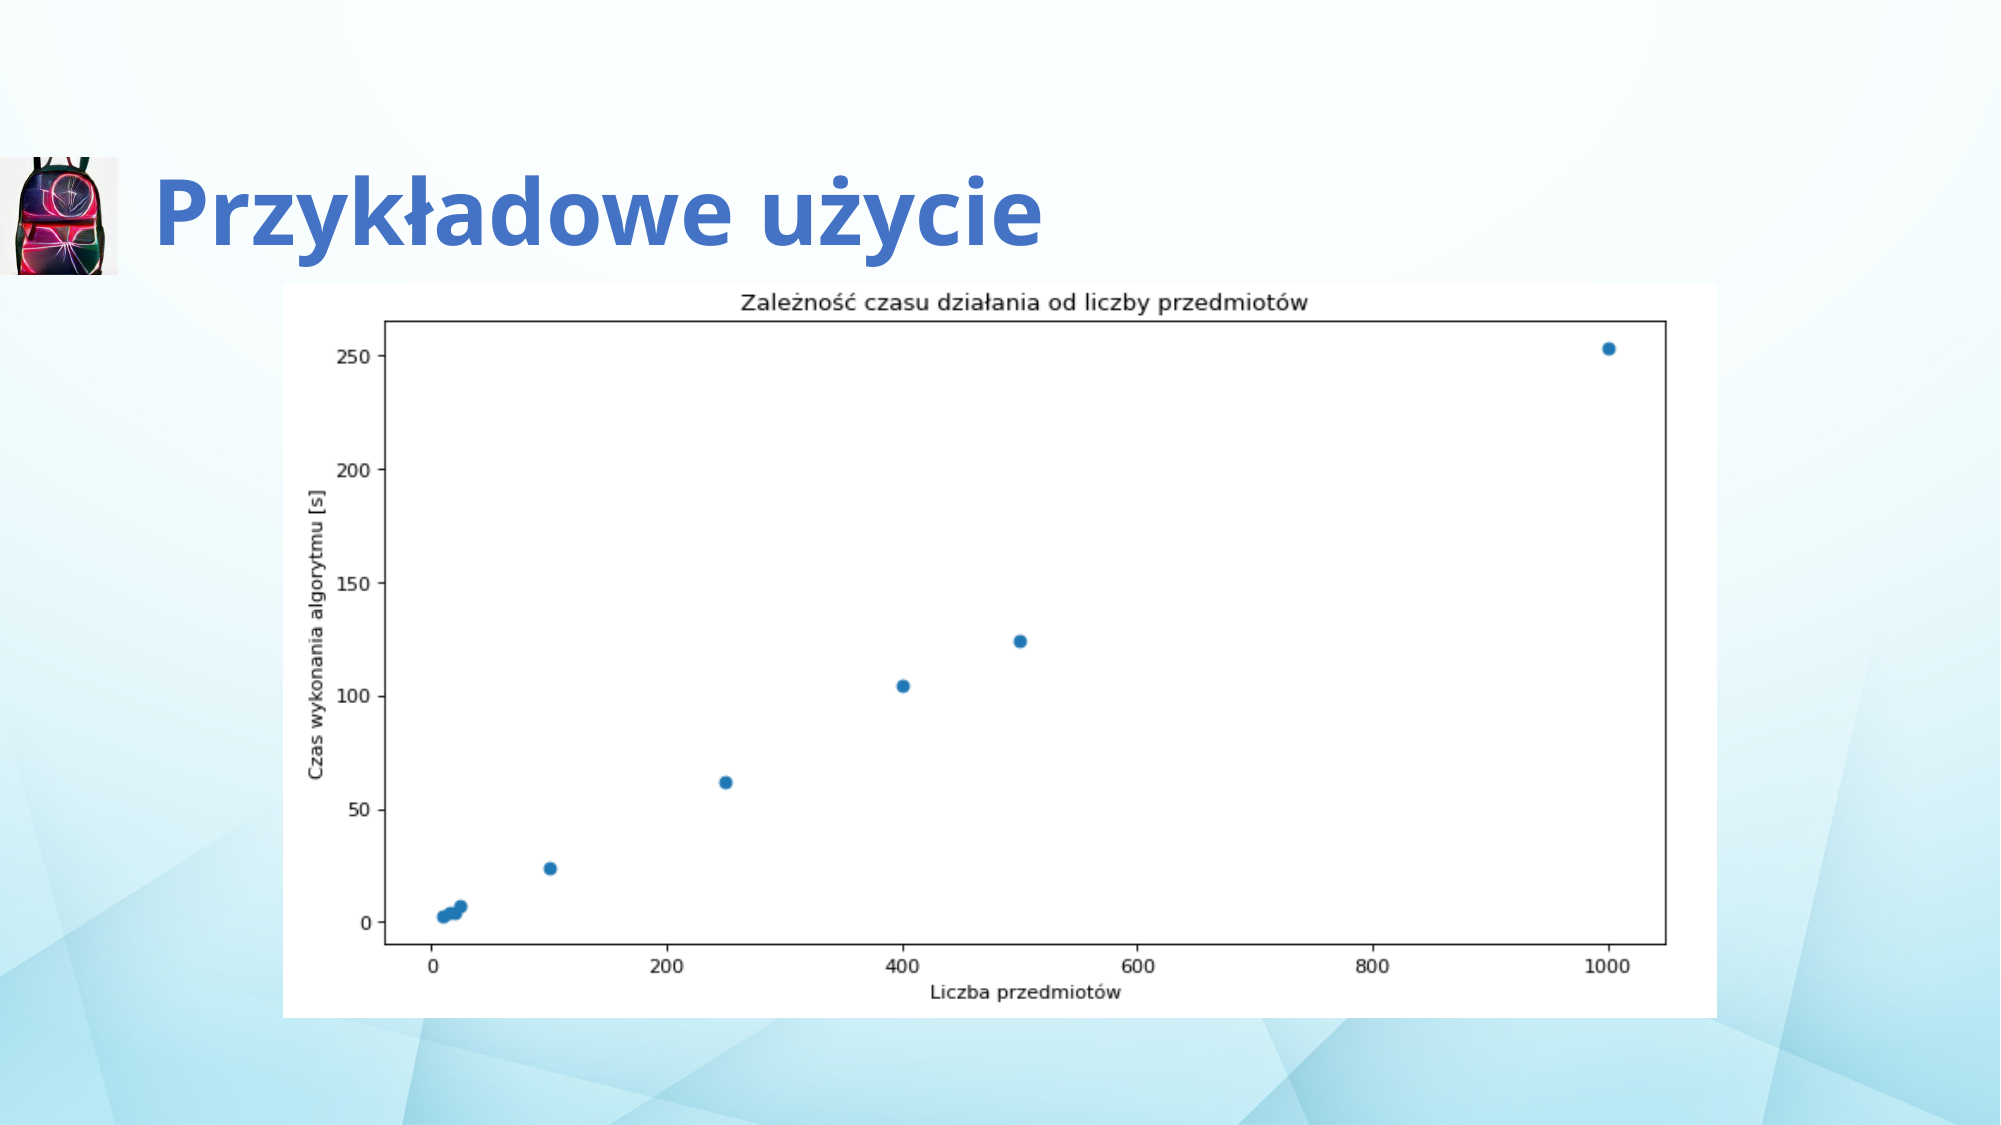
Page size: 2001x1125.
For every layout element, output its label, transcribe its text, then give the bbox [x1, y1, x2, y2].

picture [0, 0, 2001, 1125]
title Przykładowe użycie [137, 107, 1863, 325]
